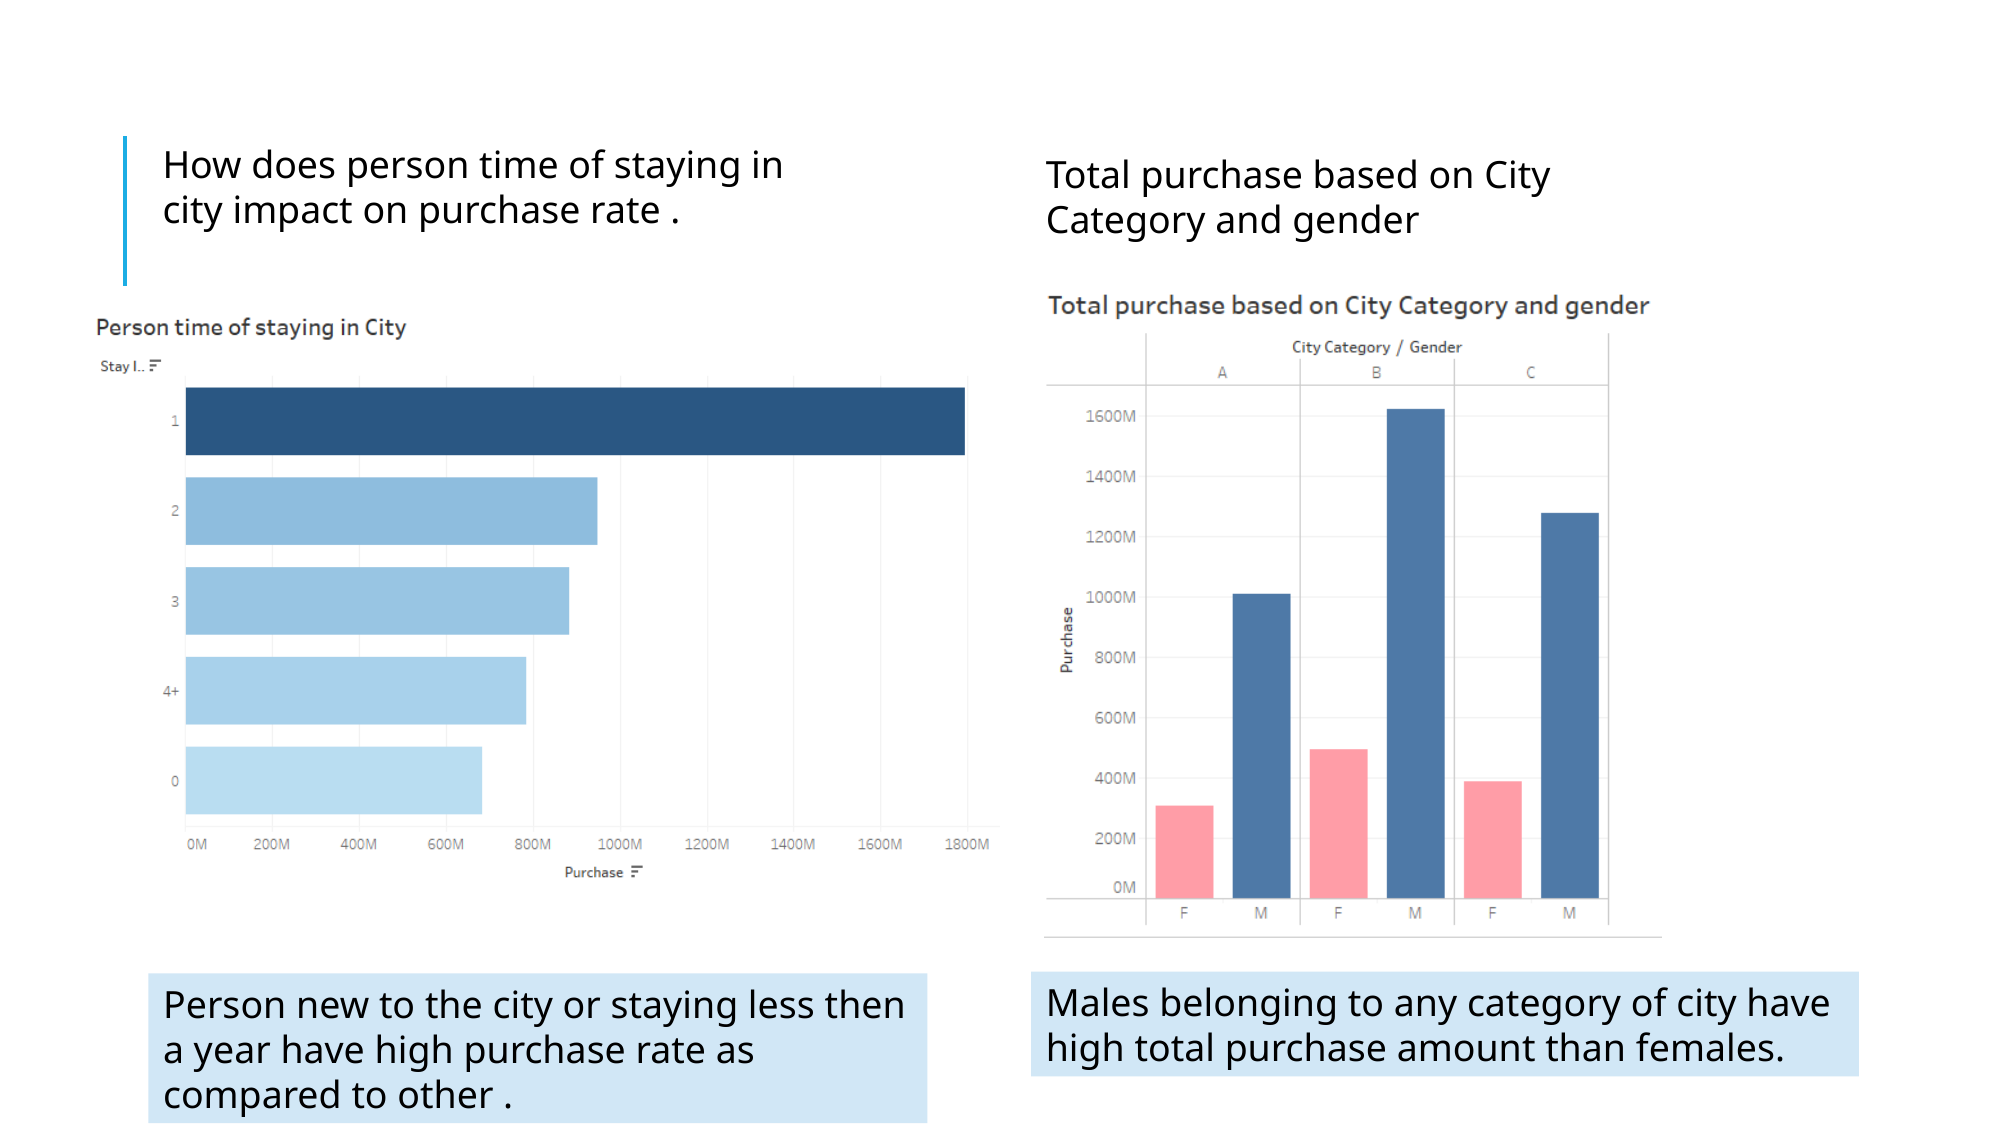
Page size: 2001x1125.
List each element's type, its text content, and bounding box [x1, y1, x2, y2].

text_box How does person time of staying in city impact on purchase rate . [147, 133, 849, 239]
picture [1044, 282, 1662, 939]
picture [91, 306, 1001, 896]
text_box Person new to the city or staying less then a year have high purchase rate as compared to other . [148, 973, 928, 1124]
text_box Total purchase based on City Category and gender [1031, 143, 1732, 248]
text_box Males belonging to any category of city have high total purchase amount than females. [1031, 971, 1859, 1077]
